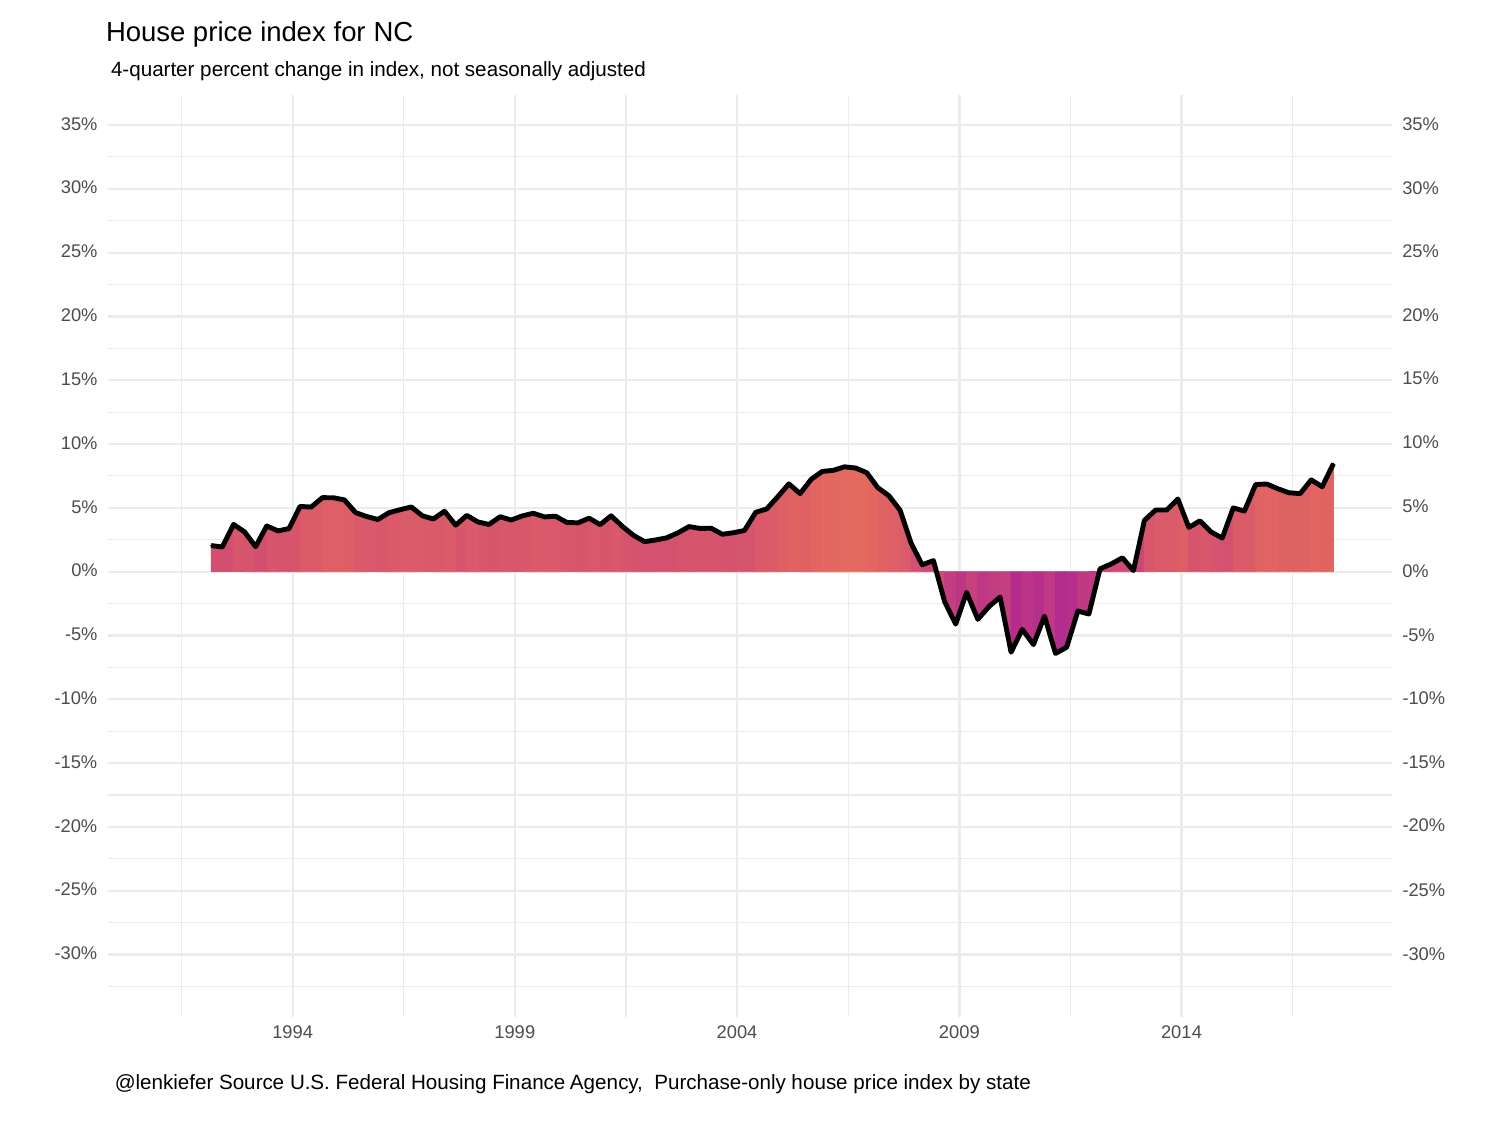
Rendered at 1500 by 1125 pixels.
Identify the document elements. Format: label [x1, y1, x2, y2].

text_box [14, 14, 1485, 1110]
